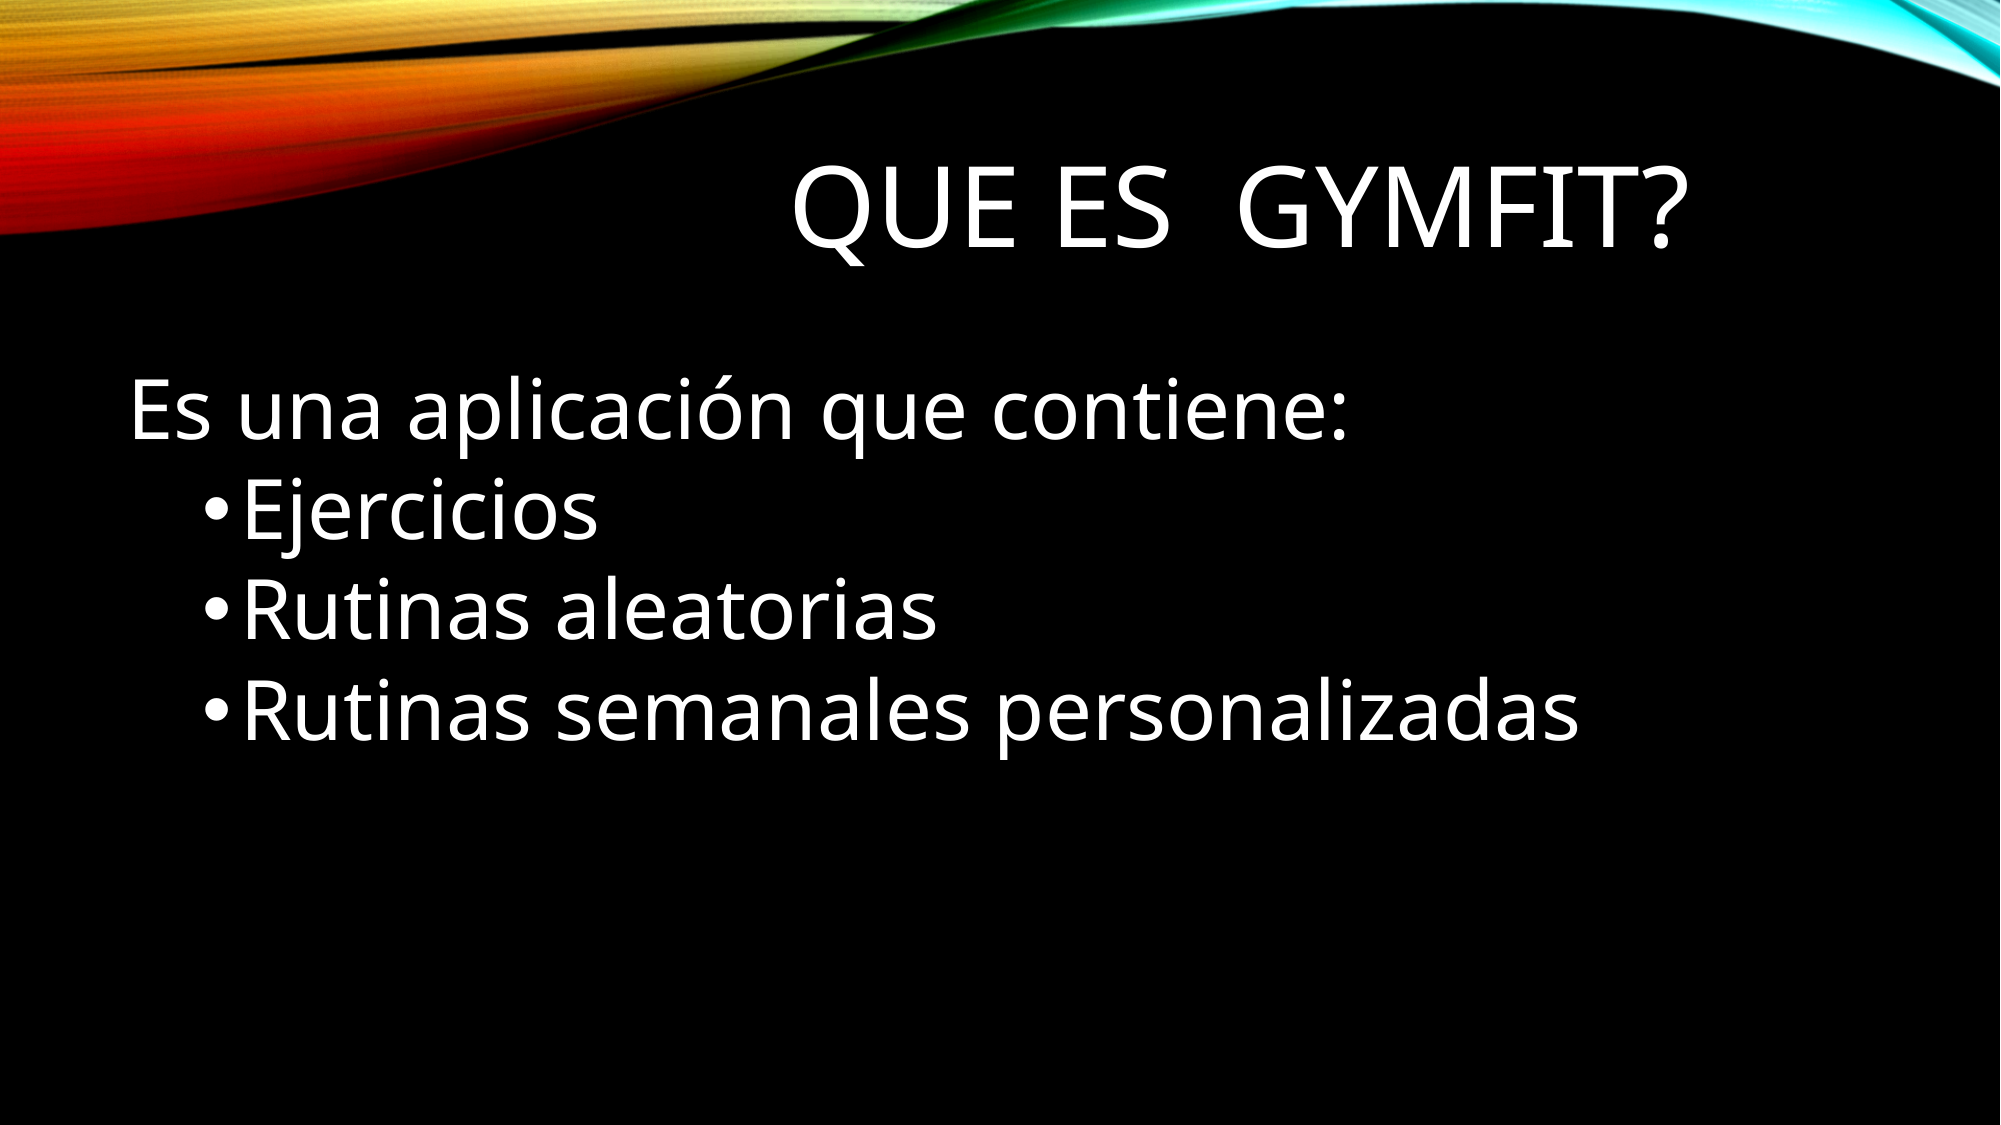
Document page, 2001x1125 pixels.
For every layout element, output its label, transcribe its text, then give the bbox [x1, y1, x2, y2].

title Que es gymfit? [293, 104, 1707, 317]
picture [0, 0, 2000, 237]
list Es una aplicación que contiene: Ejercicios Rutinas aleatorias Rutinas semanales personalizadas [112, 360, 1888, 1021]
